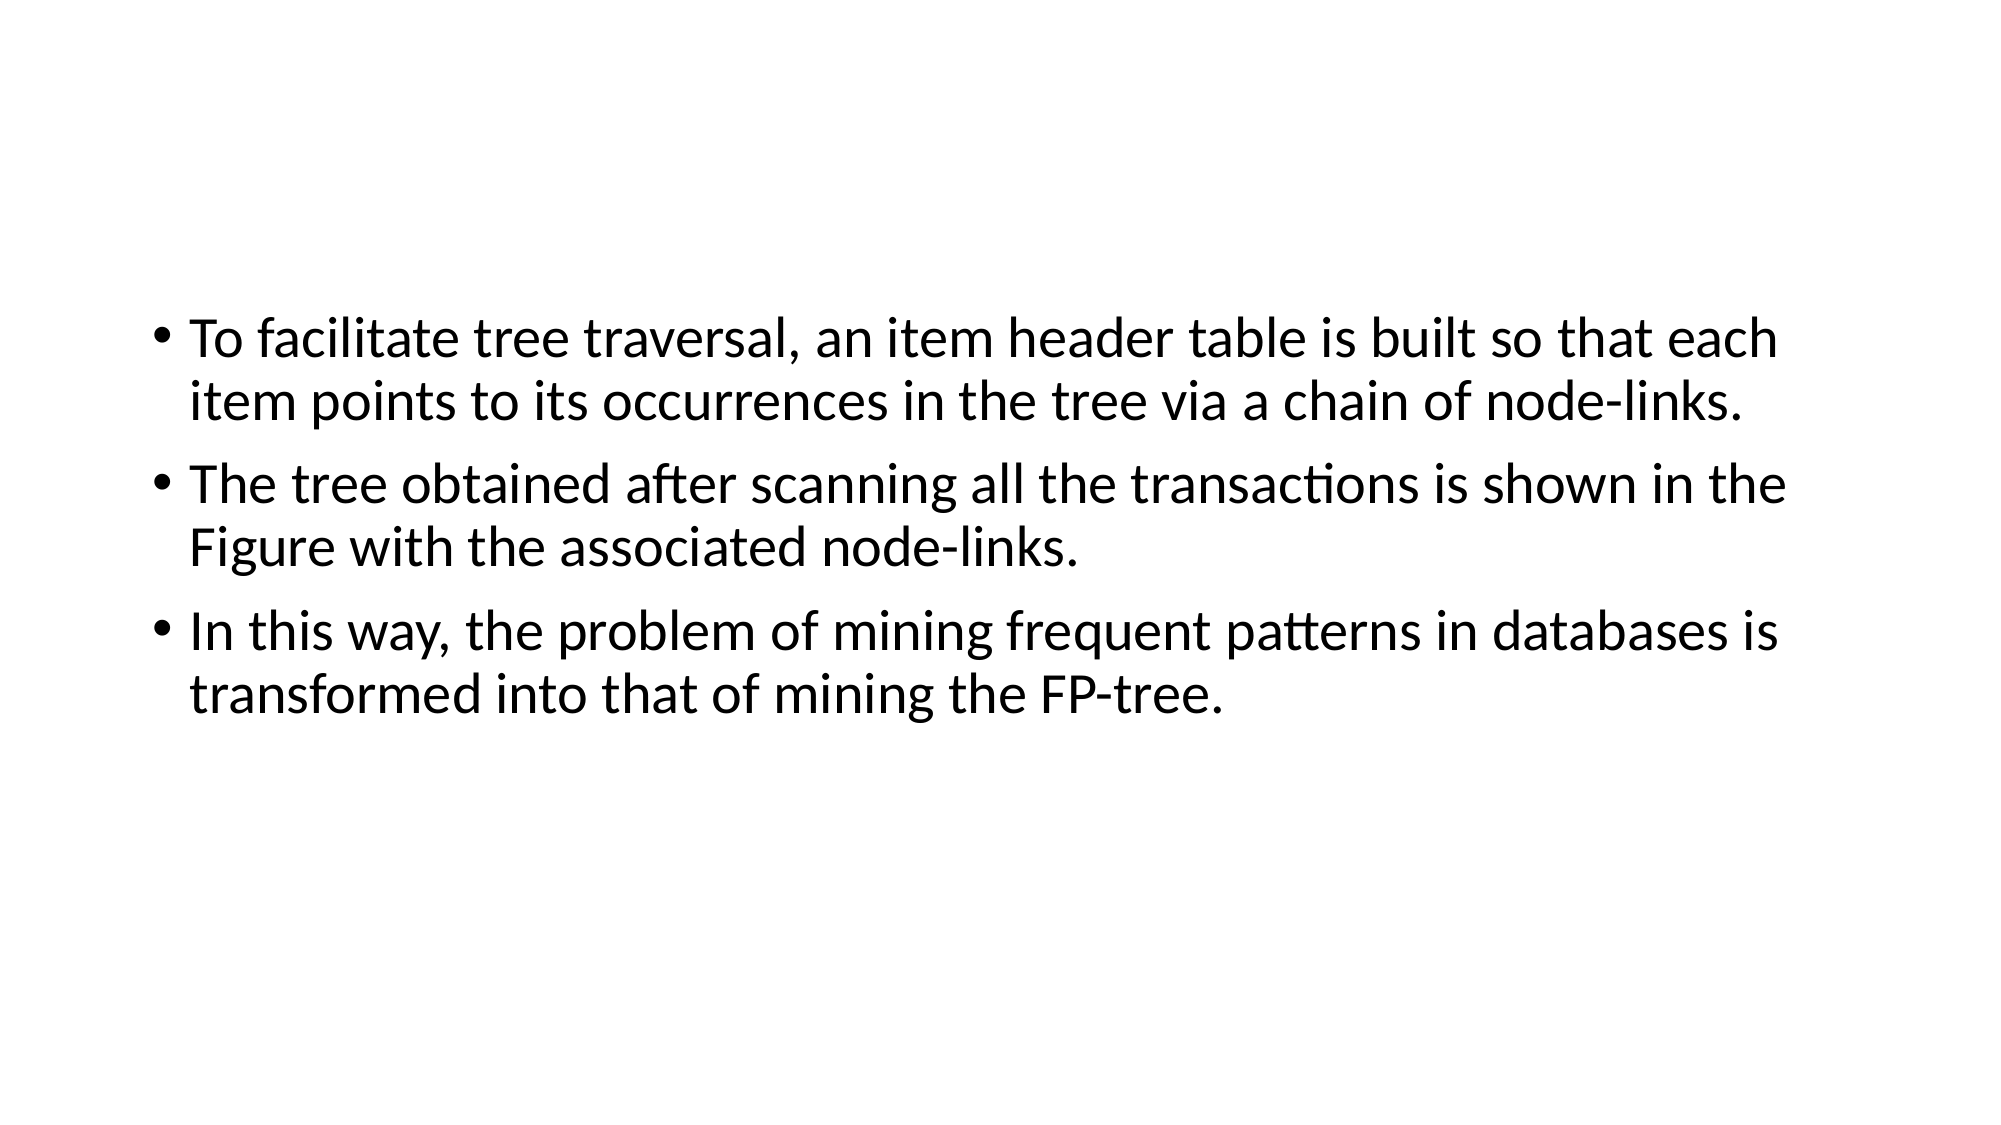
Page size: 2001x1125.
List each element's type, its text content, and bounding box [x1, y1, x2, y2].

list To facilitate tree traversal, an item header table is built so that each item points to its occurrences in the tree via a chain of node-links. The tree obtained after scanning all the transactions is shown in the Figure with the associated node-links. In this way, the problem of mining frequent patterns in databases is transformed into that of mining the FP-tree. [137, 299, 1863, 1014]
